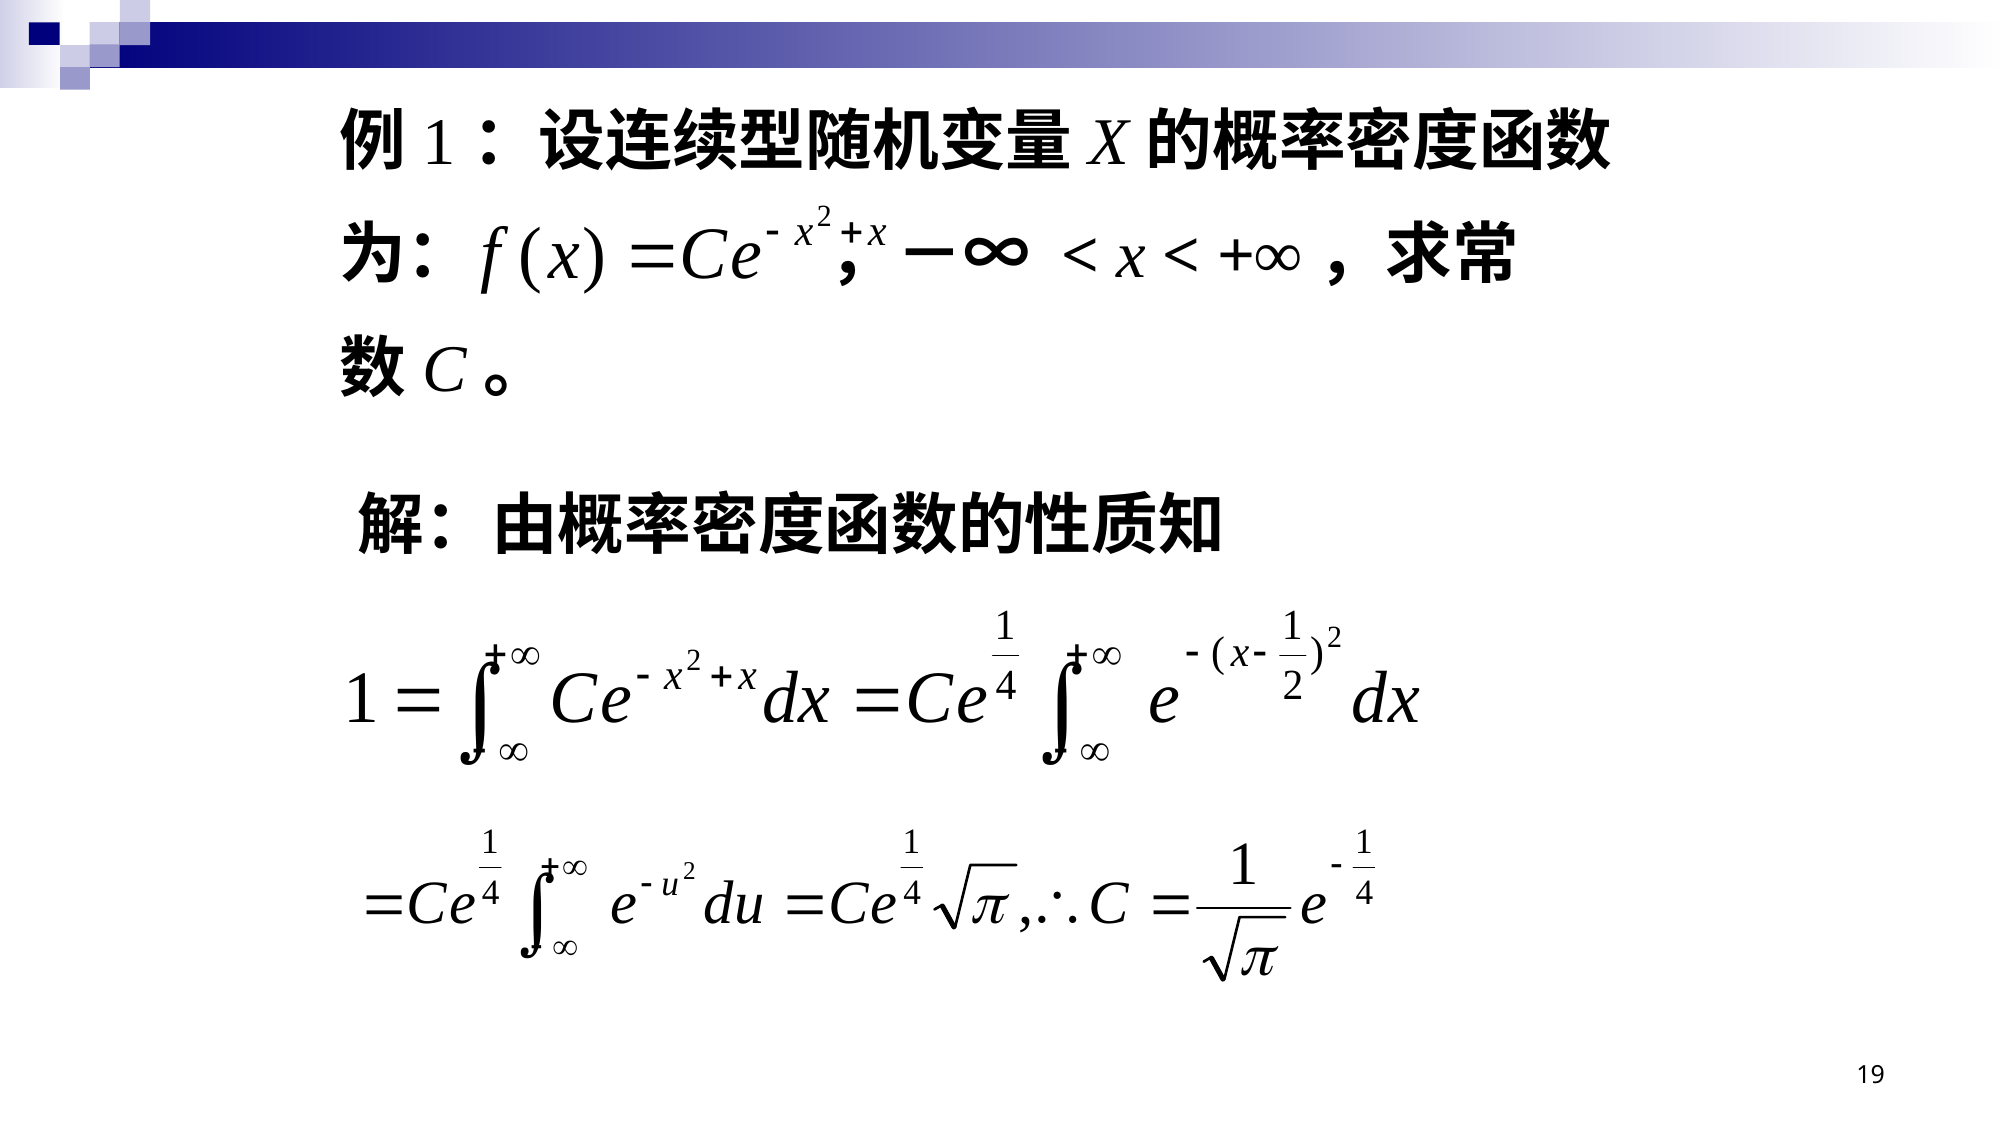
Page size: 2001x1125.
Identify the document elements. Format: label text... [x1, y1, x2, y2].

slide_number 19 [1433, 1025, 1900, 1100]
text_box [339, 474, 1491, 992]
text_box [339, 90, 1714, 429]
